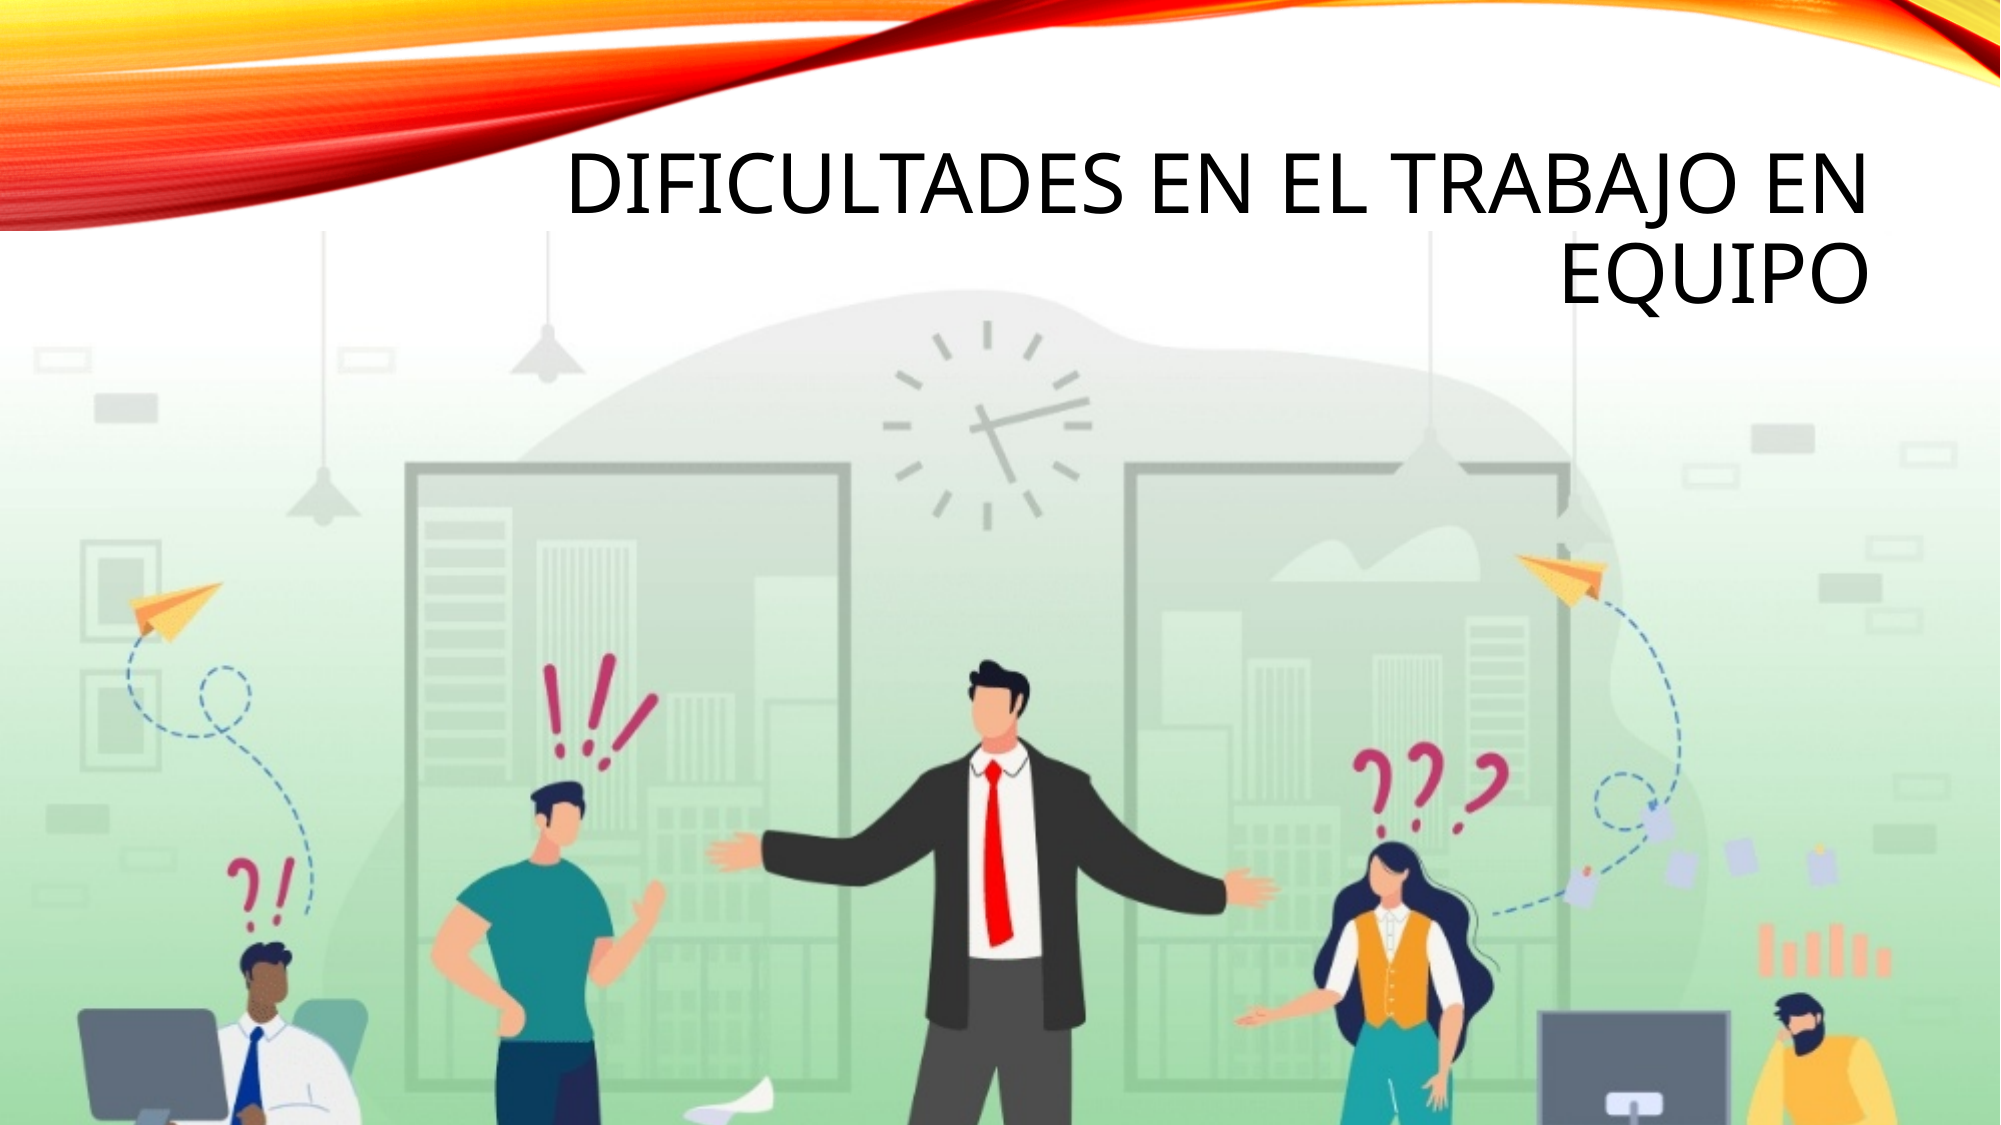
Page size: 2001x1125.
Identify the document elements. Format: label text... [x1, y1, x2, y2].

picture [0, 0, 2000, 1125]
title Dificultades en el trabajo en equipo [474, 125, 1888, 231]
